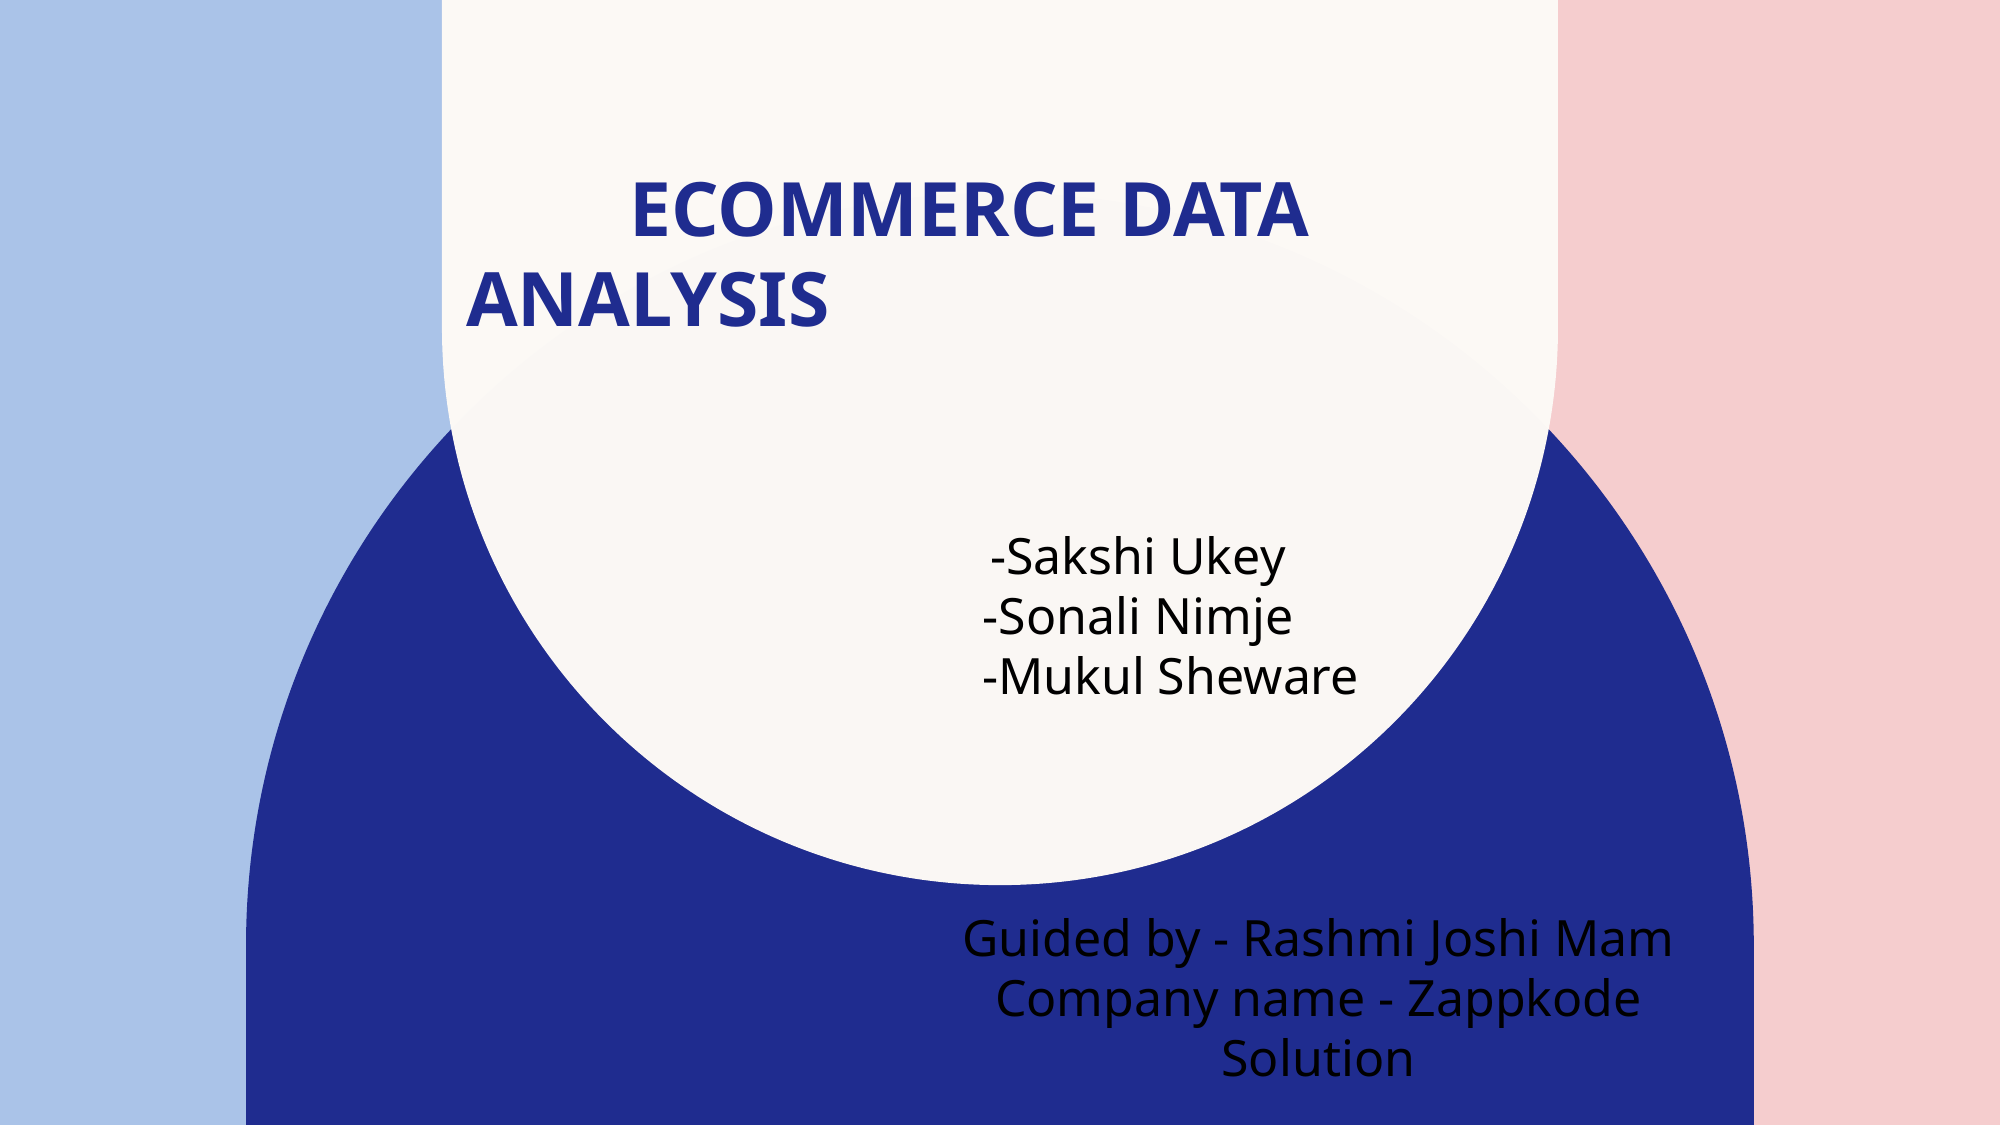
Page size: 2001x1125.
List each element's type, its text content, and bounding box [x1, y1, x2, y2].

text_box -Sakshi Ukey -Sonali Nimje -Mukul Sheware [877, 517, 1399, 712]
text_box Guided by - Rashmi Joshi Mam Company name - Zappkode Solution [877, 899, 1760, 1095]
title eCommerce Data Analysis [445, 0, 1494, 679]
